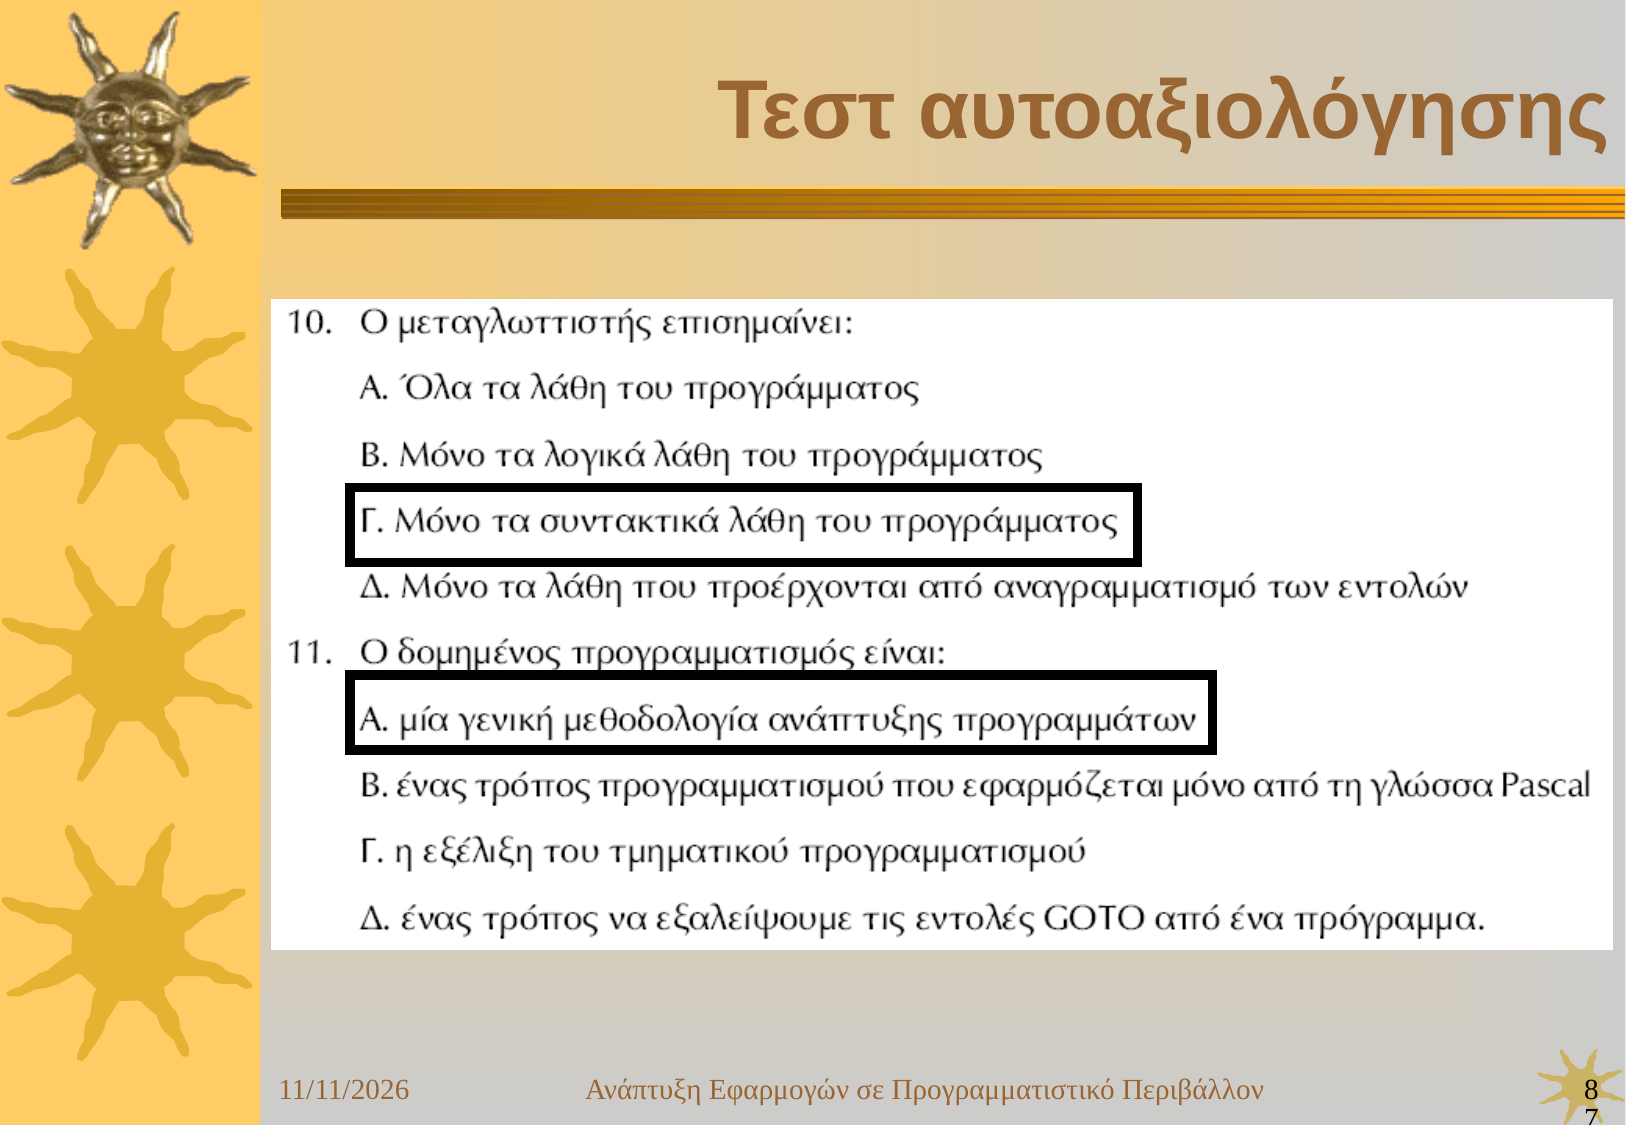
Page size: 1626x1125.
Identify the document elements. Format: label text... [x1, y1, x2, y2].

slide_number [263, 1050, 580, 1125]
footer Ανάπτυξη Εφαρμογών σε Προγραμματιστικό Περιβάλλον [580, 1050, 1288, 1125]
picture [1, 0, 1626, 1125]
slide_number 87 [1537, 1050, 1625, 1125]
text_box Τεστ αυτοαξιολόγησης [0, 0, 1625, 163]
